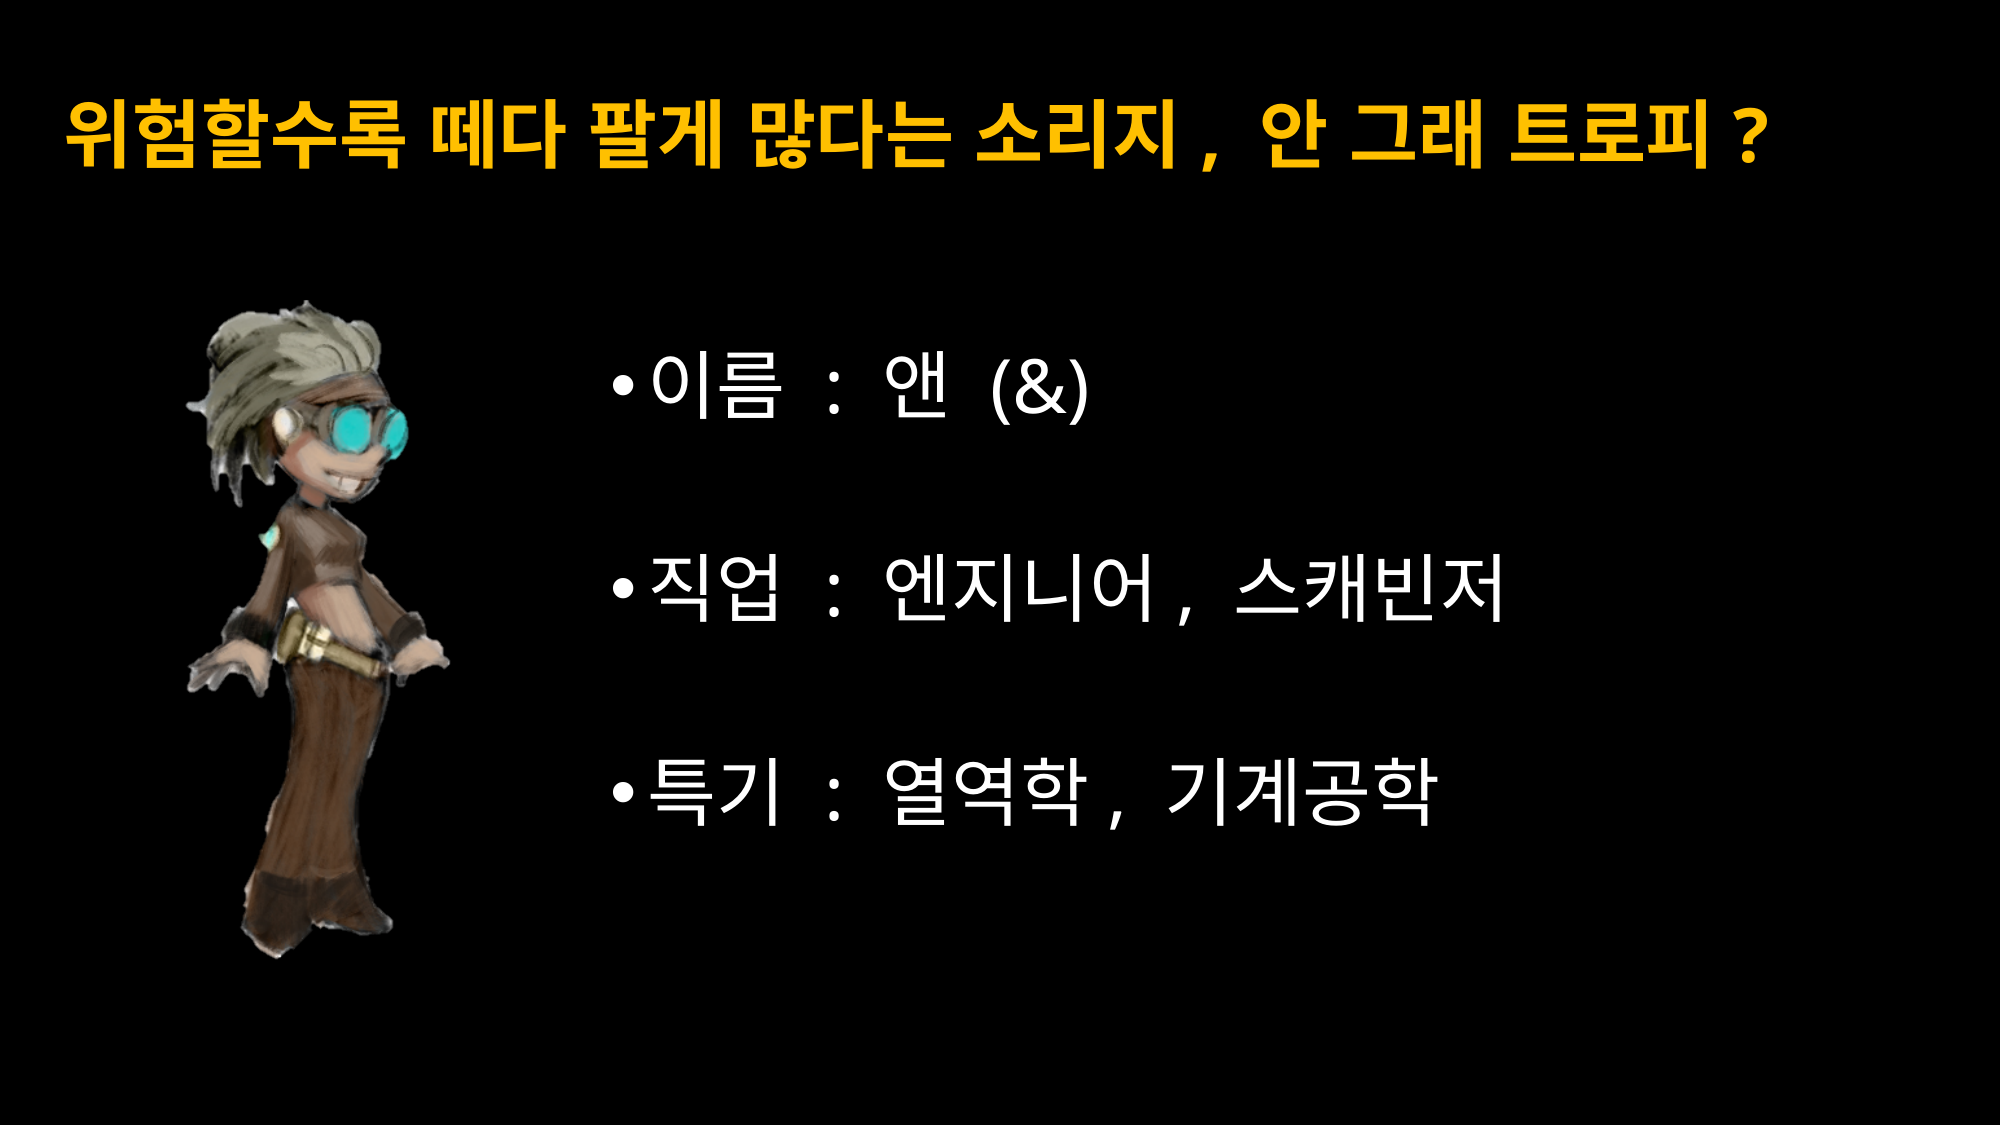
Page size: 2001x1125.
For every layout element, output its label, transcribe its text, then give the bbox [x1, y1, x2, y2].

text_box 위험할수록 떼다 팔게 많다는 소리지, 안 그래 트로피? [48, 29, 2000, 247]
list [18, 273, 495, 988]
text_box 이름 : 앤 (&) 직업 : 엔지니어, 스캐빈저 특기 : 열역학, 기계공학 [595, 340, 1839, 988]
